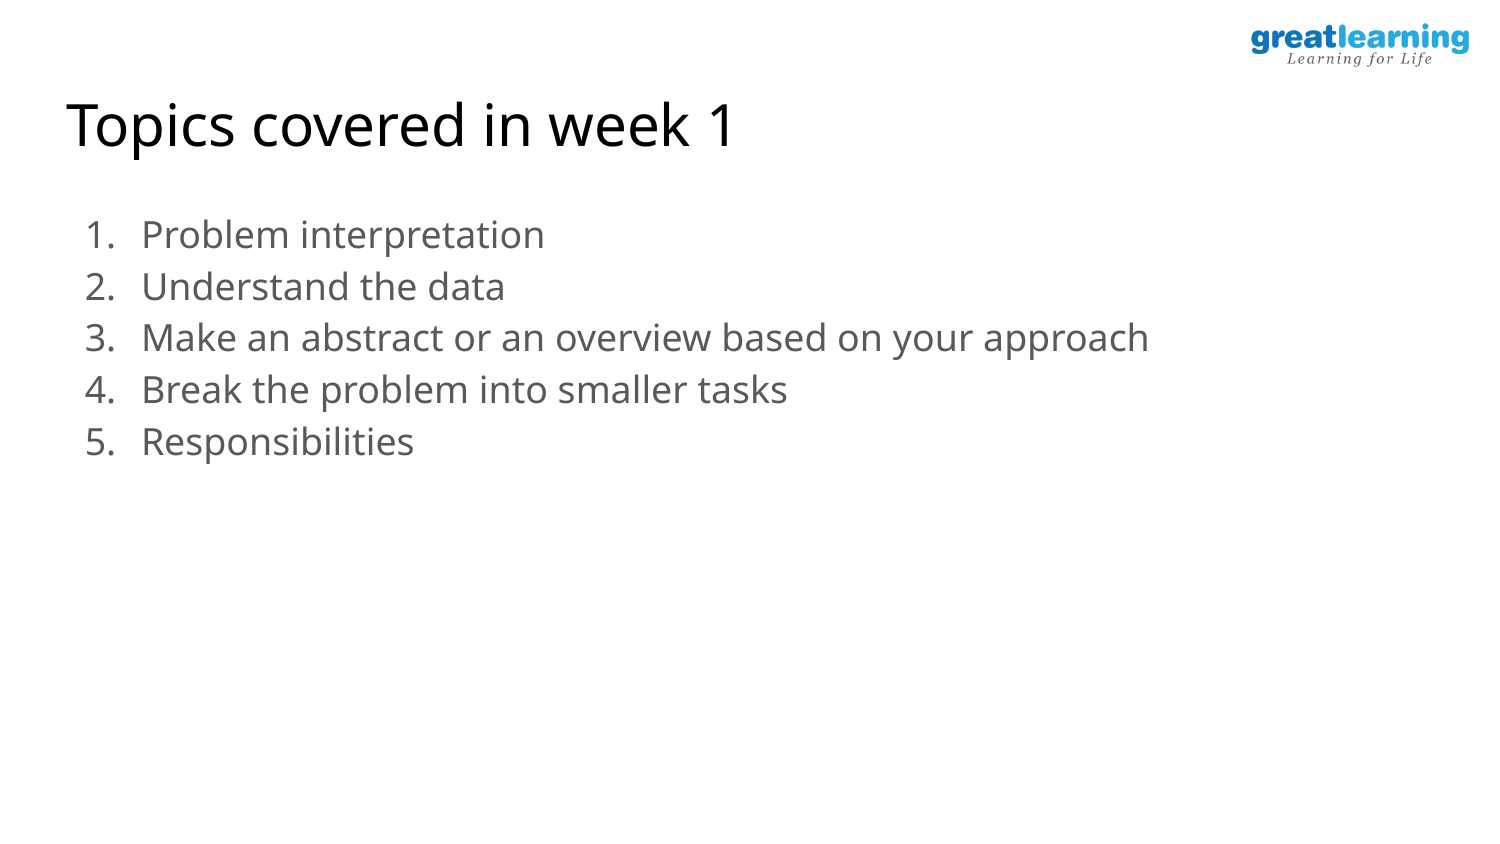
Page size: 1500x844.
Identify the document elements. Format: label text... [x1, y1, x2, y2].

list Problem interpretation Understand the data Make an abstract or an overview based on your approach Break the problem into smaller tasks Responsibilities [51, 189, 1449, 475]
title Topics covered in week 1 [51, 72, 1449, 167]
picture [1251, 23, 1469, 67]
